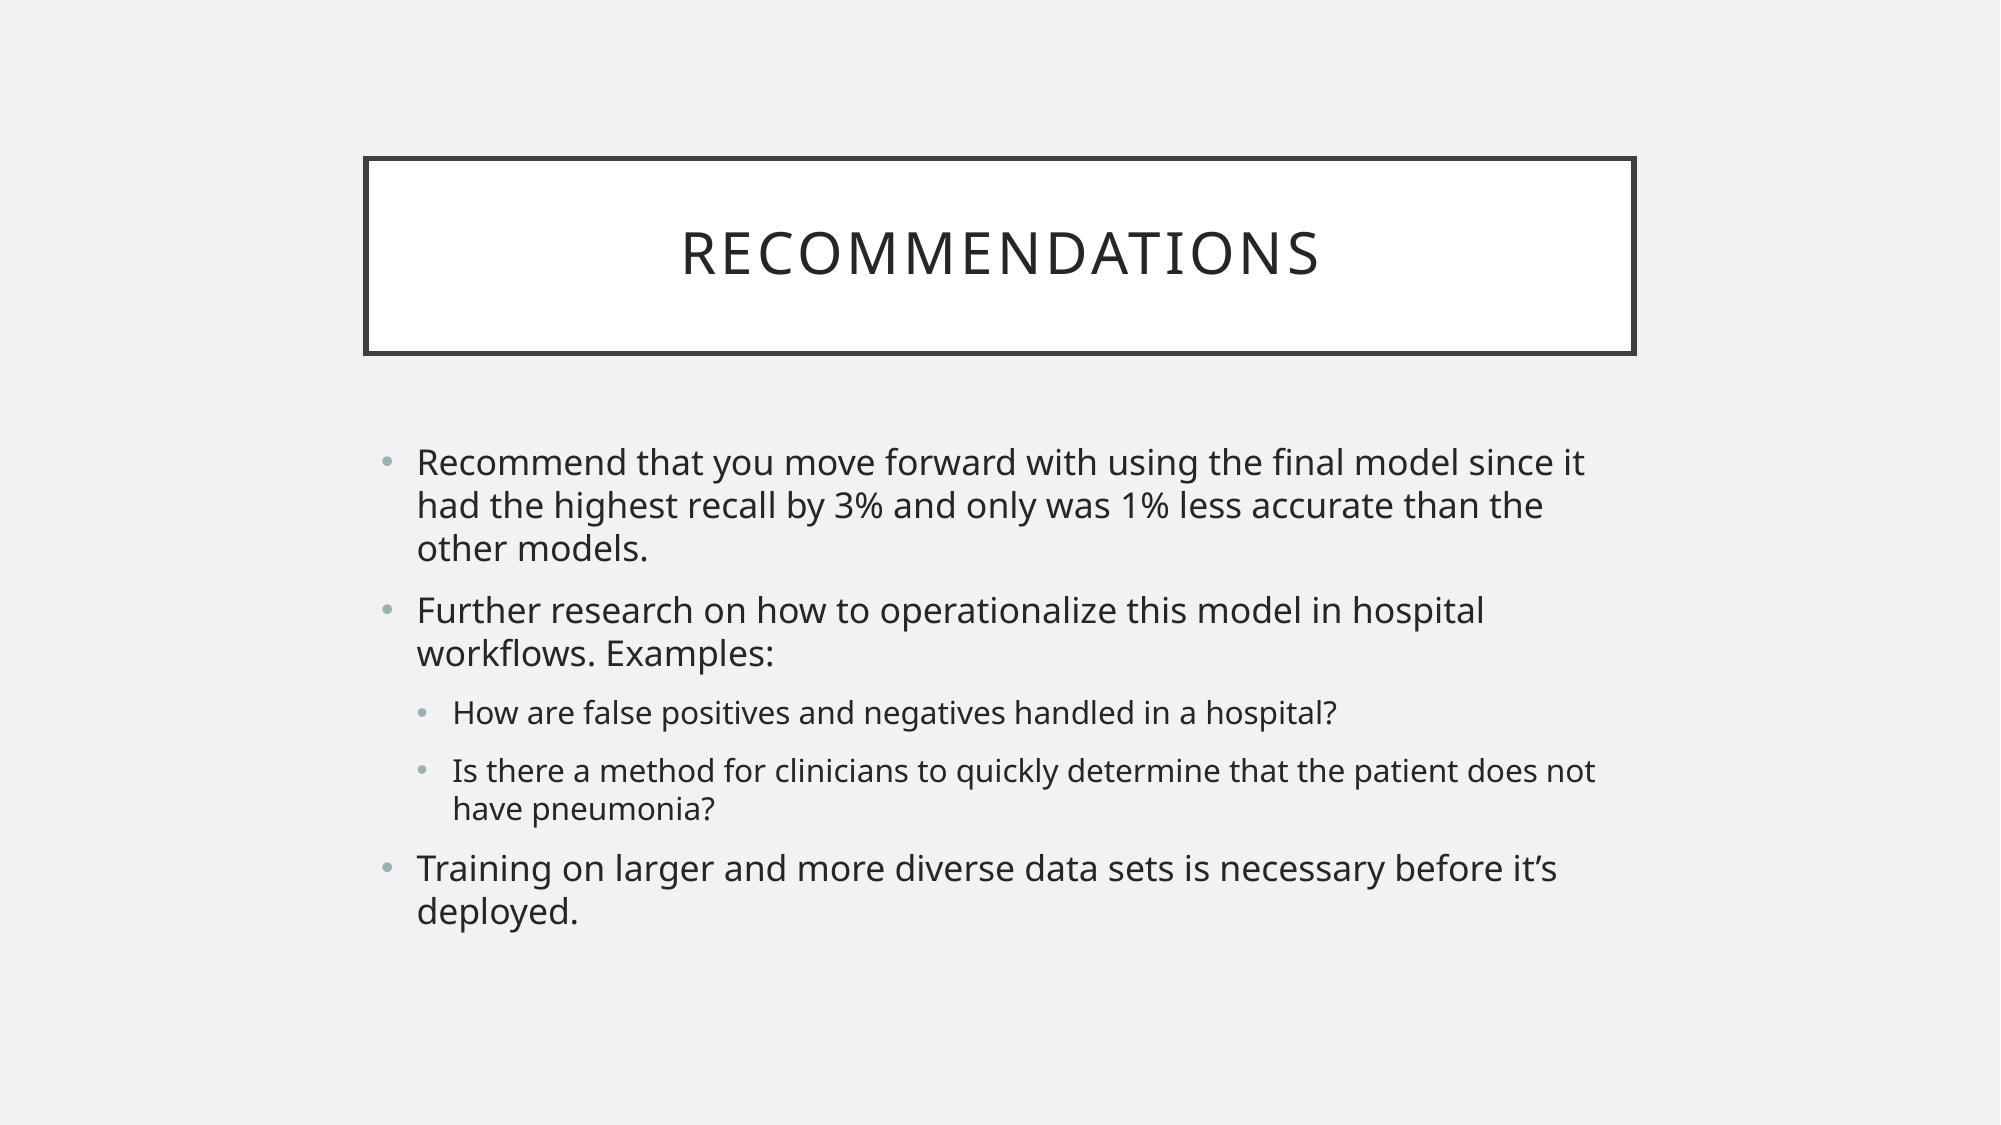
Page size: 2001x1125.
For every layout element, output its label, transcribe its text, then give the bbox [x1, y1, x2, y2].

list Recommend that you move forward with using the final model since it had the highest recall by 3% and only was 1% less accurate than the other models. Further research on how to operationalize this model in hospital workflows. Examples: How are false positives and negatives handled in a hospital? Is there a method for clinicians to quickly determine that the patient does not have pneumonia? Training on larger and more diverse data sets is necessary before it’s deployed. [366, 432, 1634, 942]
title Recommendations [363, 156, 1637, 356]
